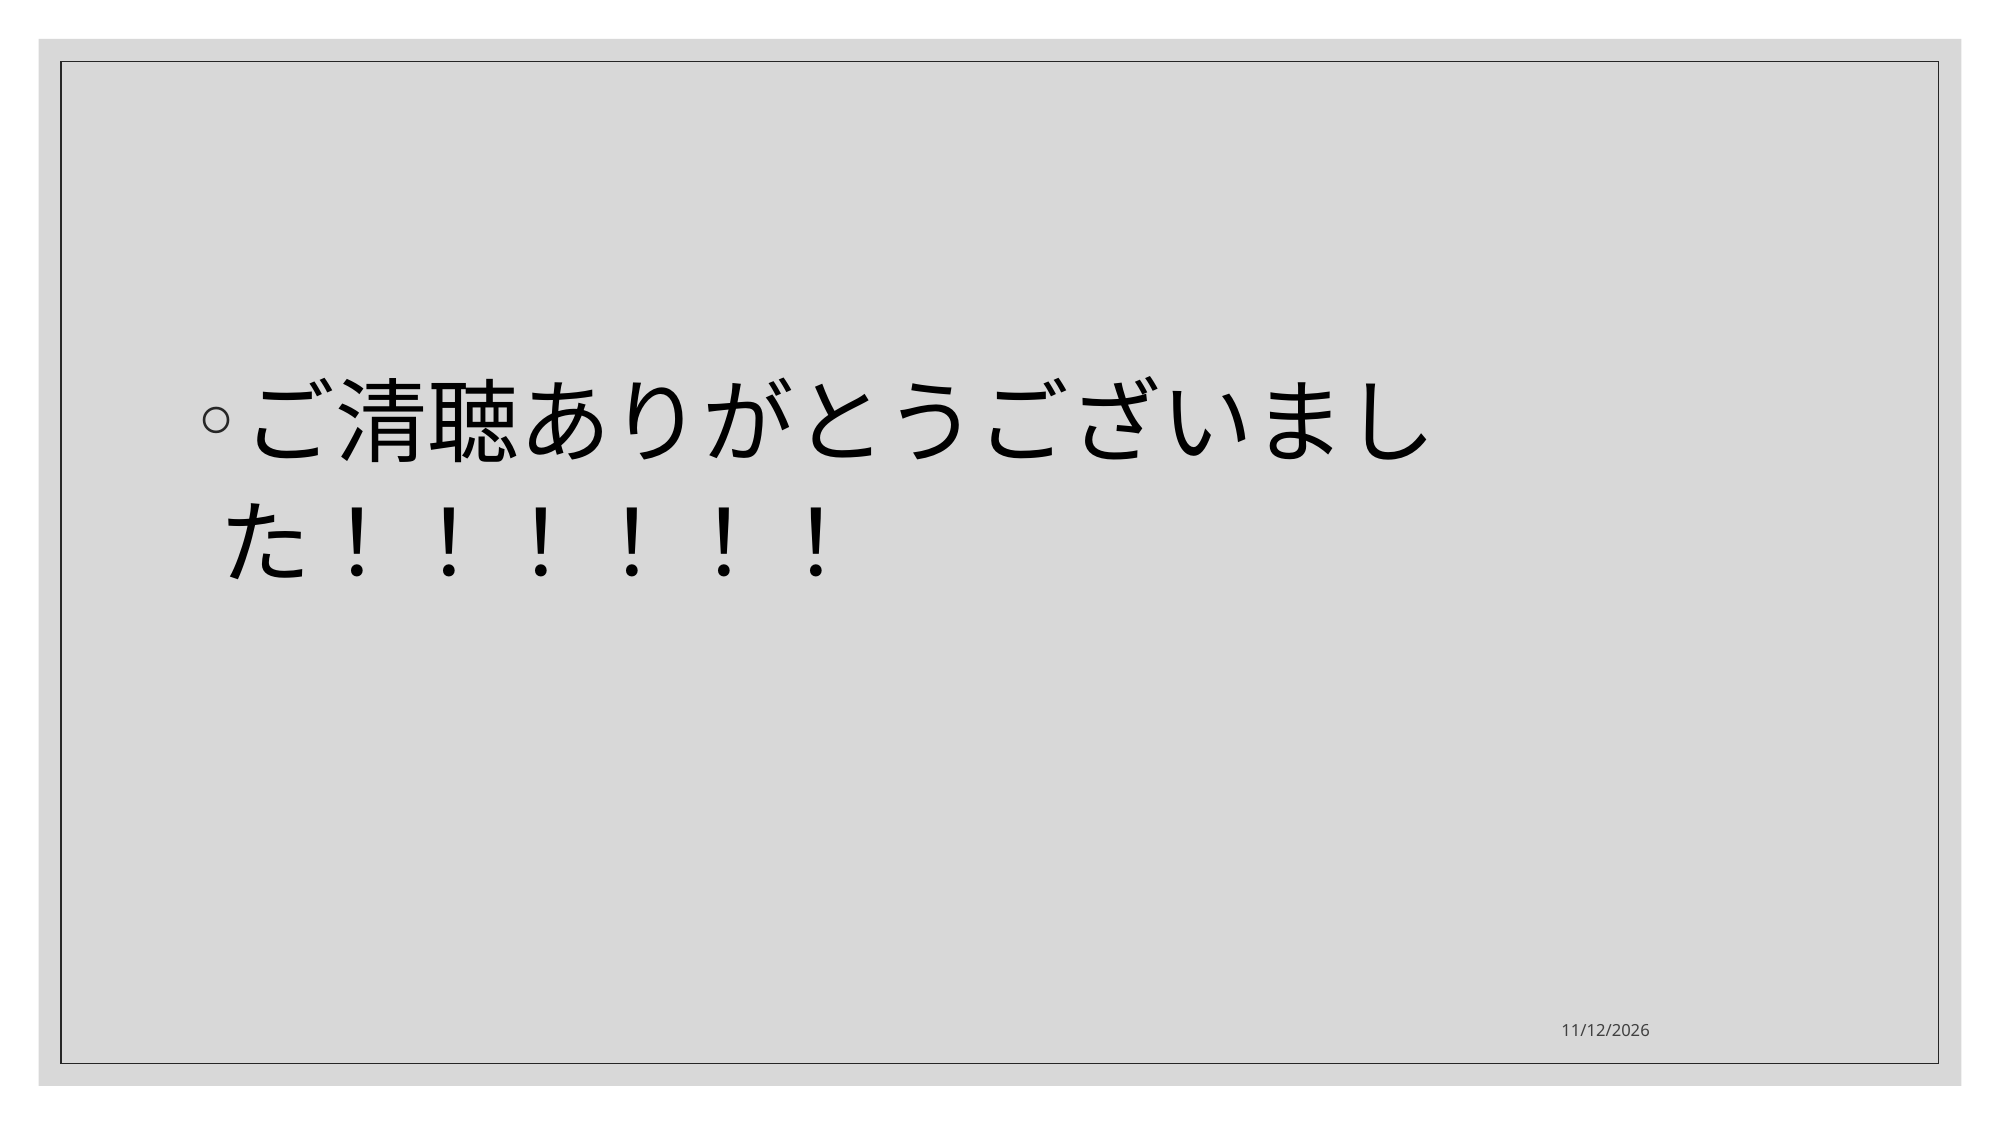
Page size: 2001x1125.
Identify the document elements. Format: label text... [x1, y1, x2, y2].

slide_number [1190, 990, 1665, 1050]
list ご清聴ありがとうございました！！！！！！ [174, 345, 1825, 977]
